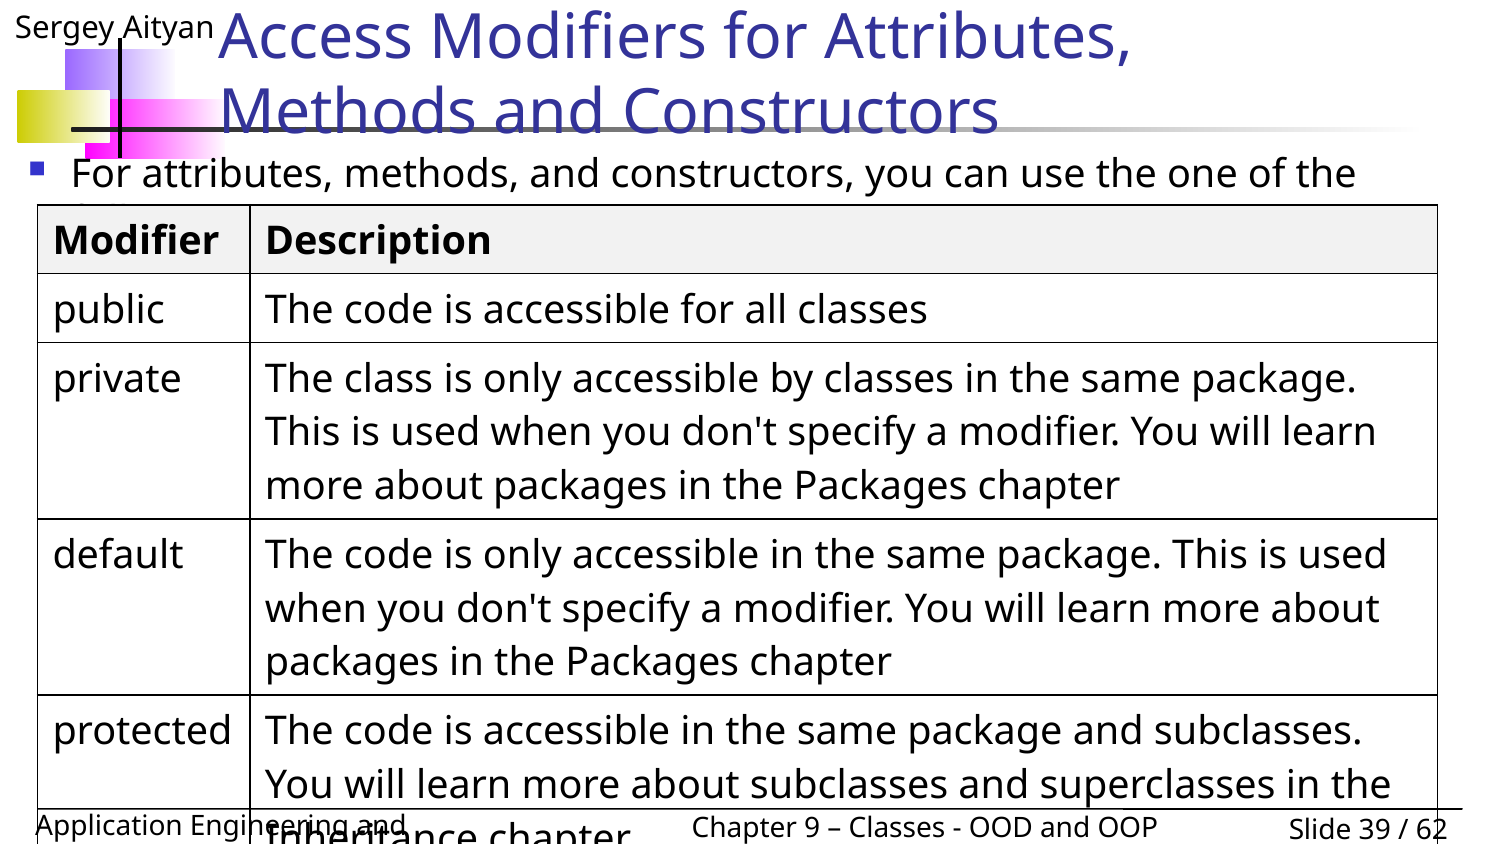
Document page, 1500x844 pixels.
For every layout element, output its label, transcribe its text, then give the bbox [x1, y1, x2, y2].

table_cell default [38, 520, 249, 694]
table_cell The code is accessible for all classes [251, 274, 1437, 342]
table_cell private [38, 343, 249, 518]
table_cell The code is accessible in the same package and subclasses. You will learn more about subclasses and superclasses in the Inheritance chapter [251, 696, 1437, 844]
list For attributes, methods, and constructors, you can use the one of the following: [13, 140, 1500, 221]
table_cell The code is only accessible in the same package. This is used when you don't specify a modifier. You will learn more about packages in the Packages chapter [251, 520, 1437, 694]
table_cell The class is only accessible by classes in the same package. This is used when you don't specify a modifier. You will learn more about packages in the Packages chapter [251, 343, 1437, 518]
title Access Modifiers for Attributes, Methods and Constructors [203, 73, 1413, 140]
table_cell protected [38, 696, 249, 844]
table_cell public [38, 274, 249, 342]
table_header Modifier [38, 206, 249, 273]
table_header Description [251, 206, 1437, 273]
